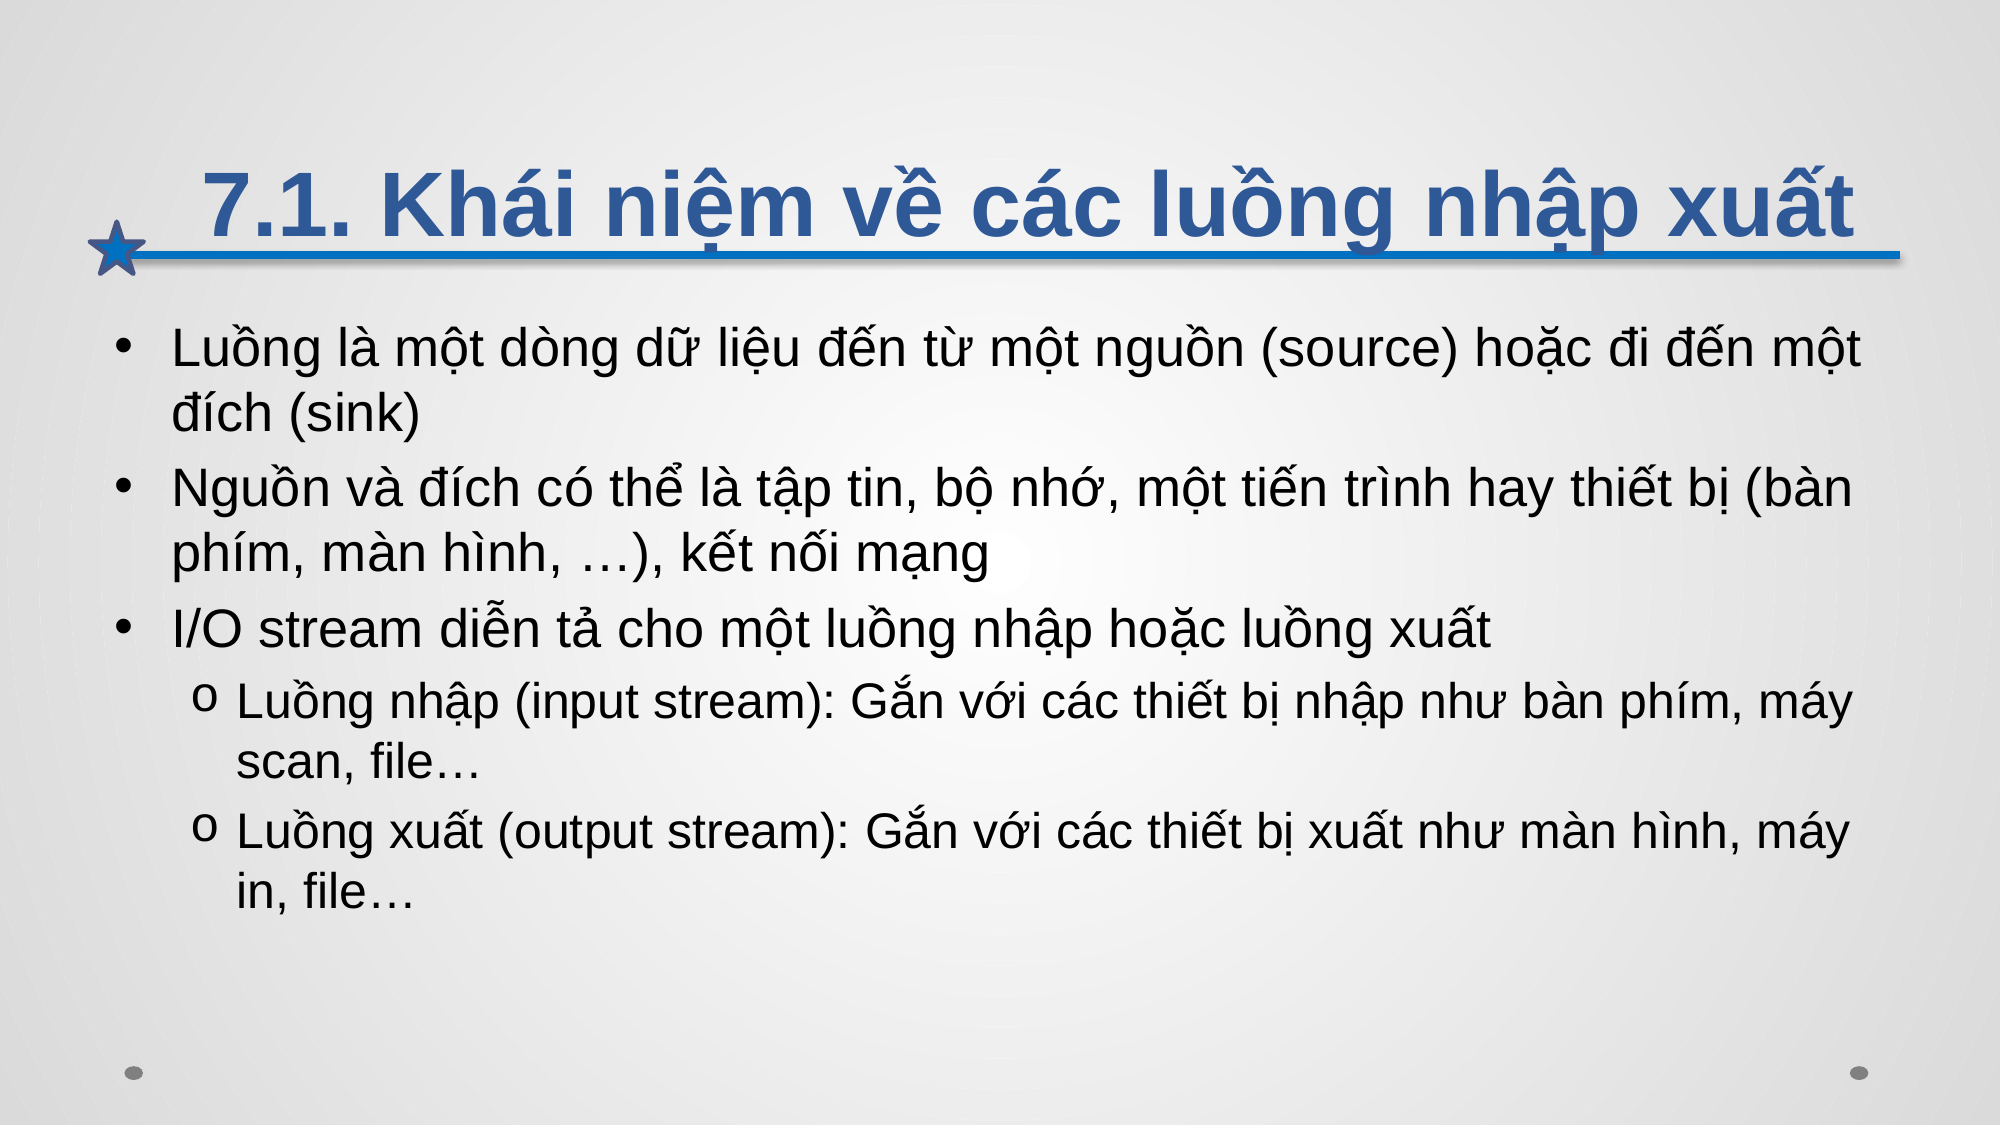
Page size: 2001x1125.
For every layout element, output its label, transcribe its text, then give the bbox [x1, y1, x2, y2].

list Luồng là một dòng dữ liệu đến từ một nguồn (source) hoặc đi đến một đích (sink) Nguồn và đích có thể là tập tin, bộ nhớ, một tiến trình hay thiết bị (bàn phím, màn hình, …), kết nối mạng I/O stream diễn tả cho một luồng nhập hoặc luồng xuất Luồng nhập (input stream): Gắn với các thiết bị nhập như bàn phím, máy scan, file… Luồng xuất (output stream): Gắn với các thiết bị xuất như màn hình, máy in, file… [99, 304, 1900, 1064]
title 7.1. Khái niệm về các luồng nhập xuất [161, 28, 1897, 263]
